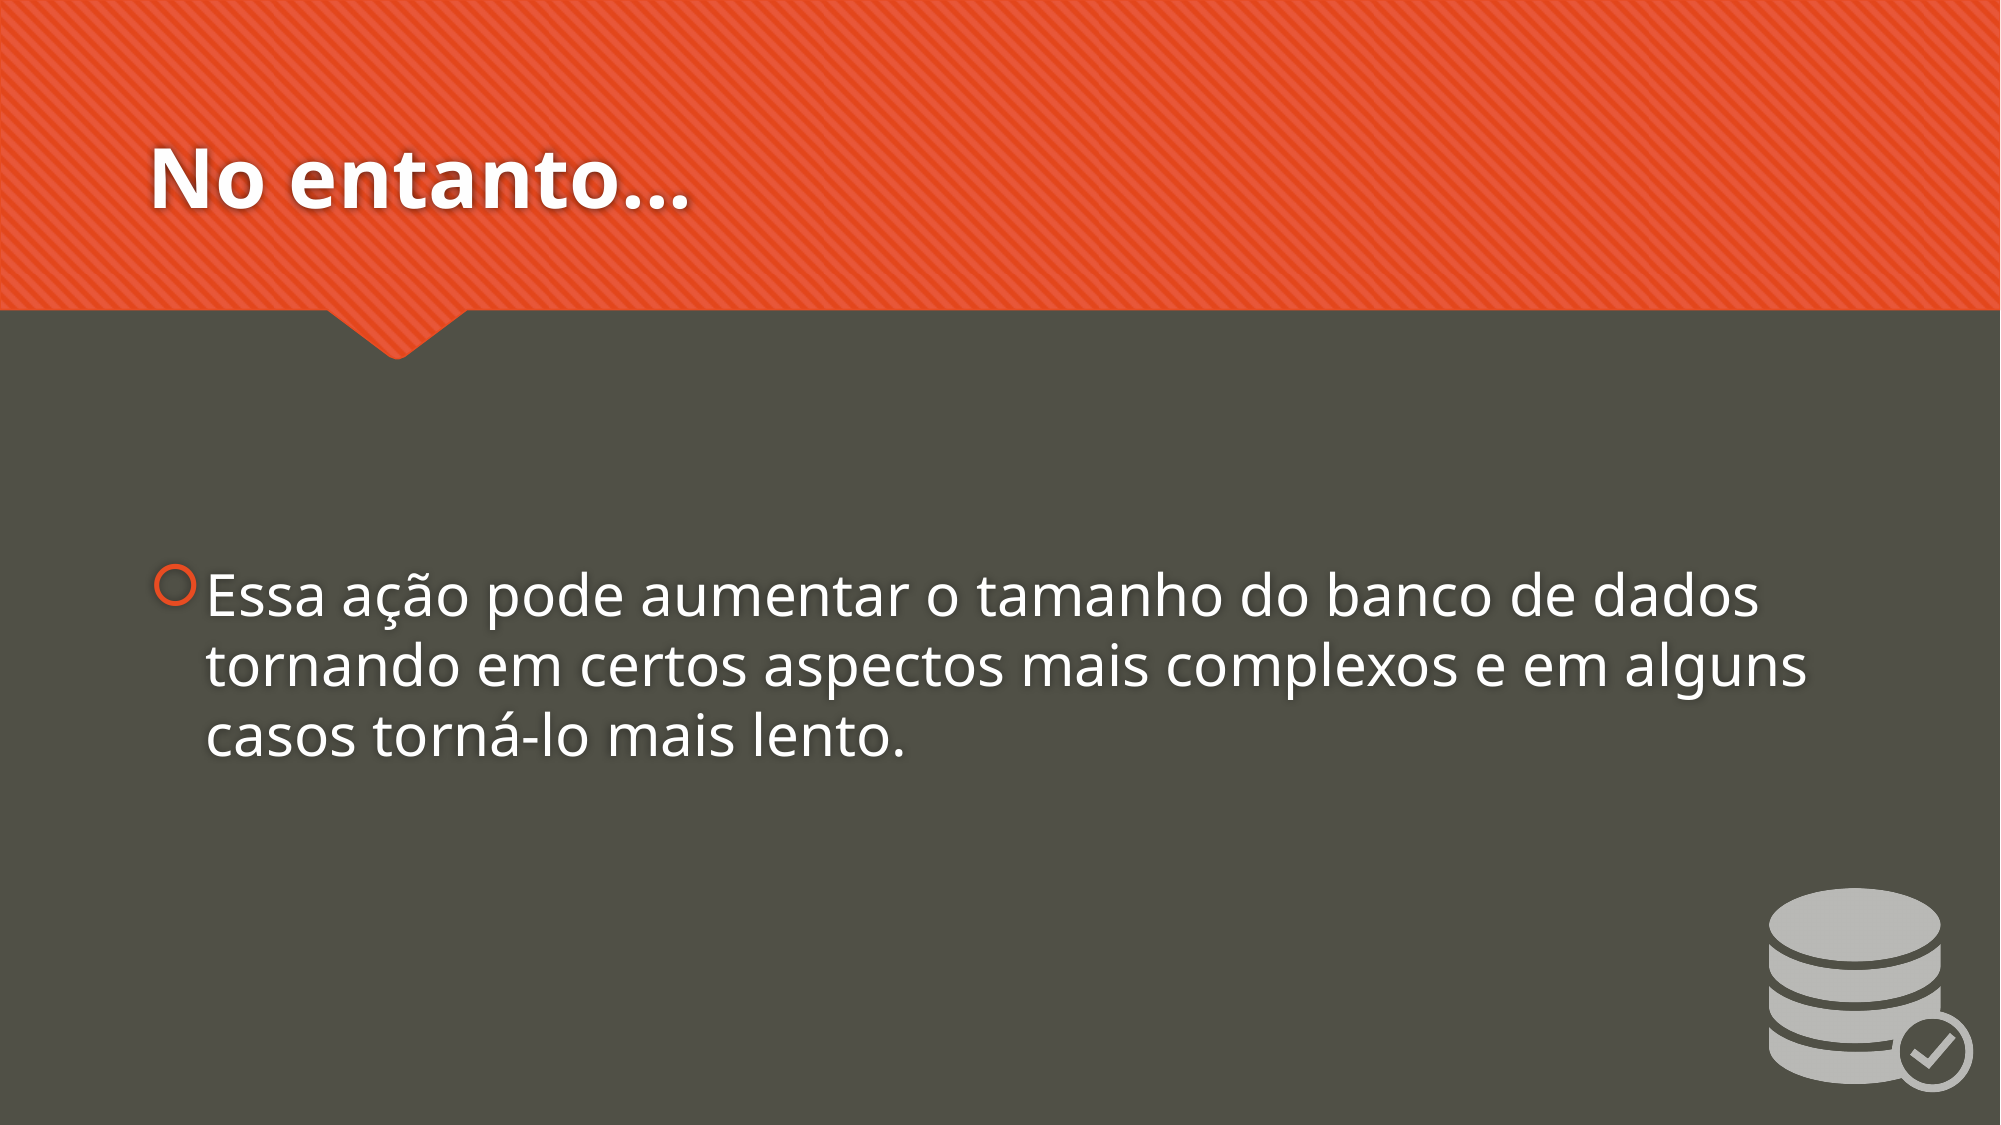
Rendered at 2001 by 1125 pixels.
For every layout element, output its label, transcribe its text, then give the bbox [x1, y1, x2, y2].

list Essa ação pode aumentar o tamanho do banco de dados tornando em certos aspectos mais complexos e em alguns casos torná-lo mais lento. [134, 364, 1866, 962]
title No entanto... [132, 73, 1868, 233]
